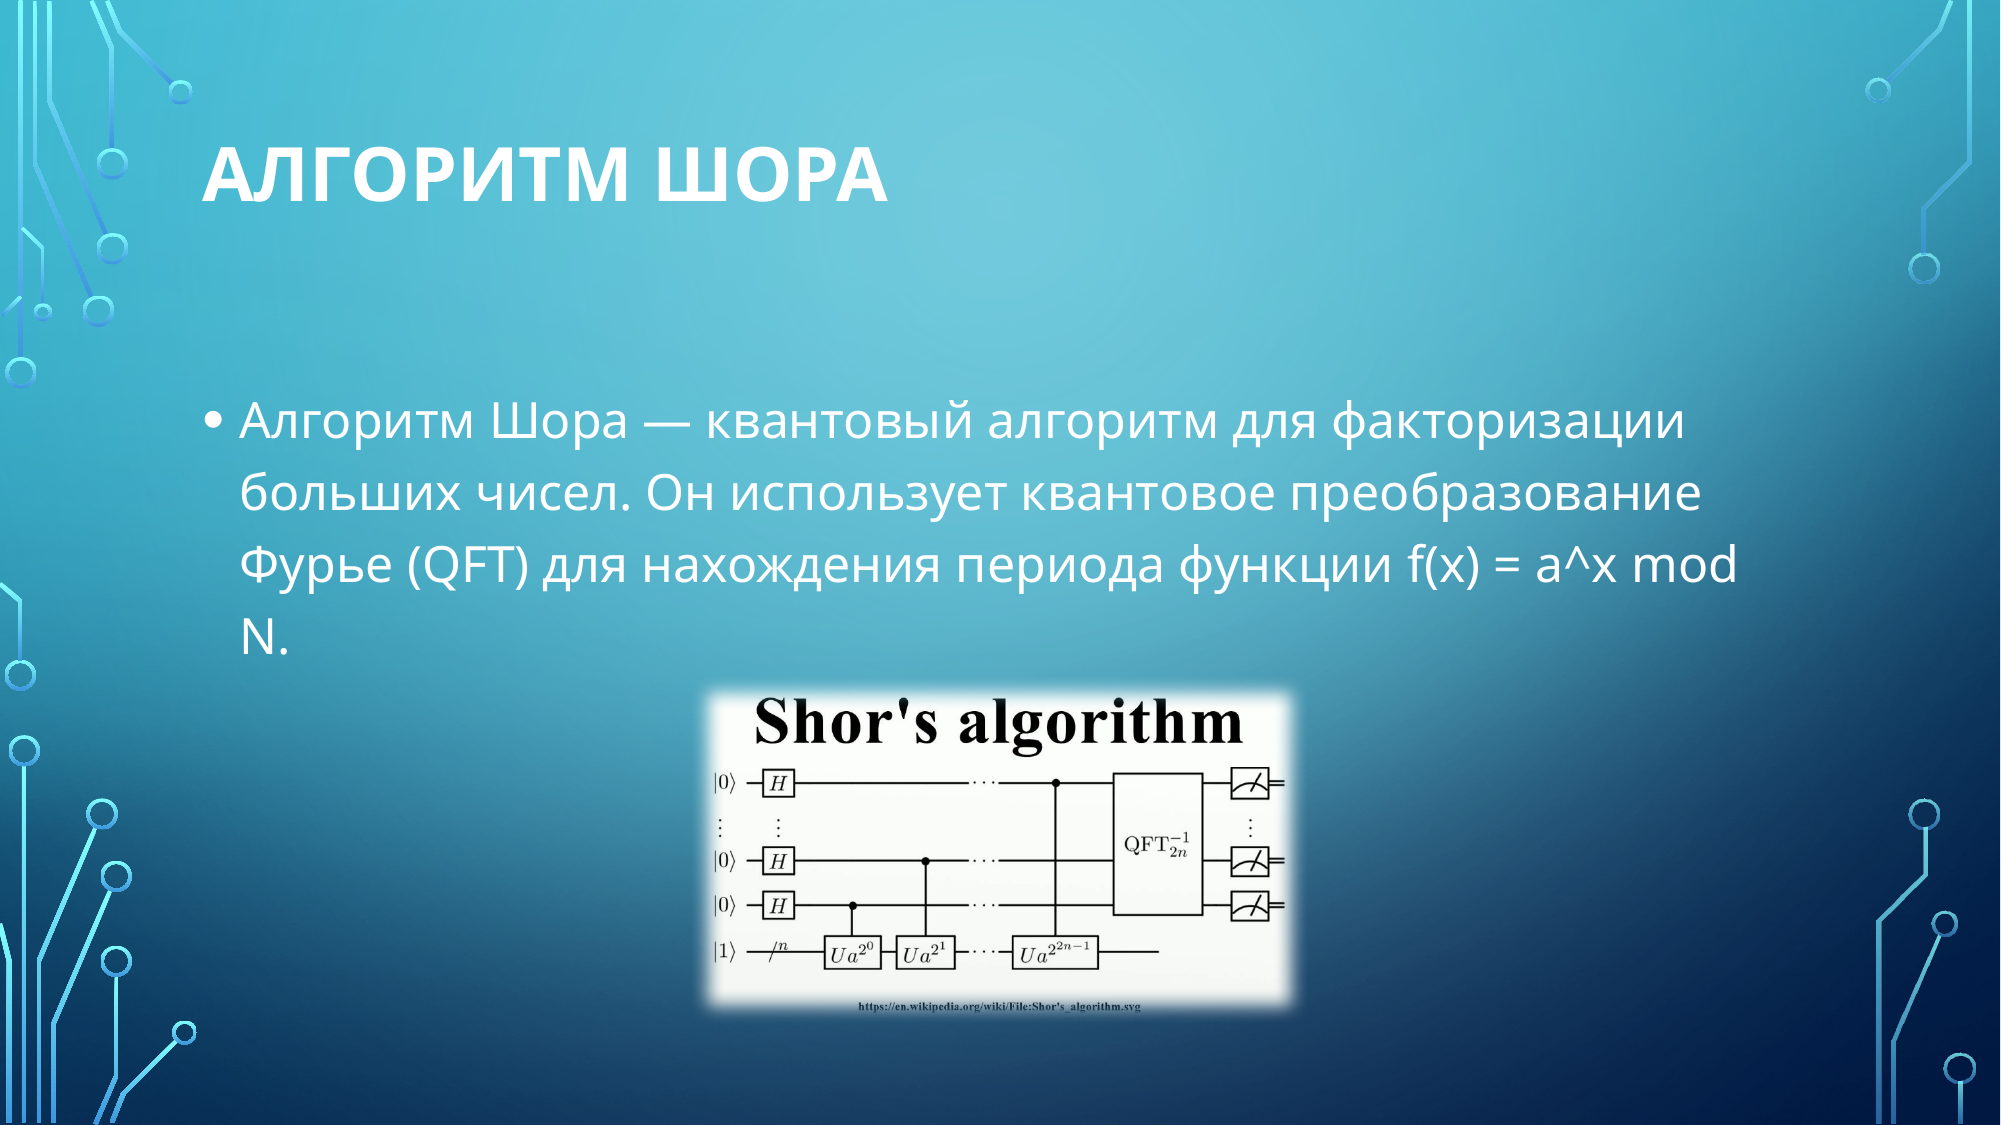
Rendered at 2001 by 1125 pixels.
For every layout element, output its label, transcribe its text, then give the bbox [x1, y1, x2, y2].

title Алгоритм Шора [187, 101, 1813, 344]
picture [689, 674, 1310, 1024]
list Алгоритм Шора — квантовый алгоритм для факторизации больших чисел. Он использует квантовое преобразование Фурье (QFT) для нахождения периода функции f(x) = a^x mod N. [187, 369, 1813, 950]
